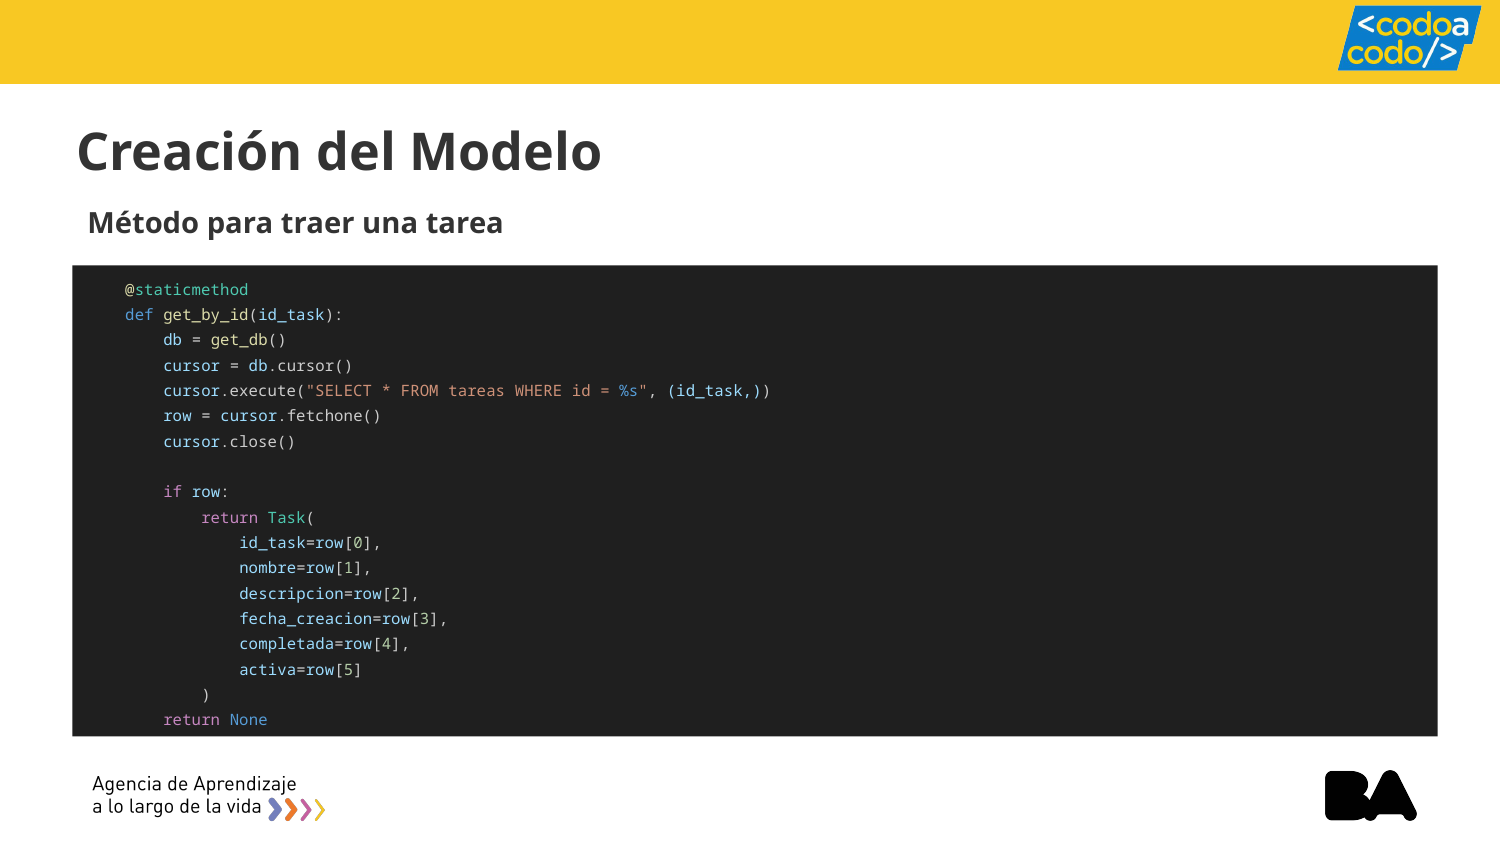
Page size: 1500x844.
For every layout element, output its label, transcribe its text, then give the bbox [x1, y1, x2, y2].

text_box Método para traer una tarea [72, 196, 750, 247]
text_box Creación del Modelo [61, 102, 1254, 197]
text_box @staticmethod def get_by_id(id_task): db = get_db() cursor = db.cursor() cursor.execute("SELECT * FROM tareas WHERE id = %s", (id_task,)) row = cursor.fetchone() cursor.close() if row: return Task( id_task=row[0], nombre=row[1], descripcion=row[2], fecha_creacion=row[3], completada=row[4], activa=row[5] ) return None [72, 265, 1438, 737]
picture [1337, 5, 1482, 71]
picture [1325, 770, 1417, 821]
picture [70, 756, 344, 835]
